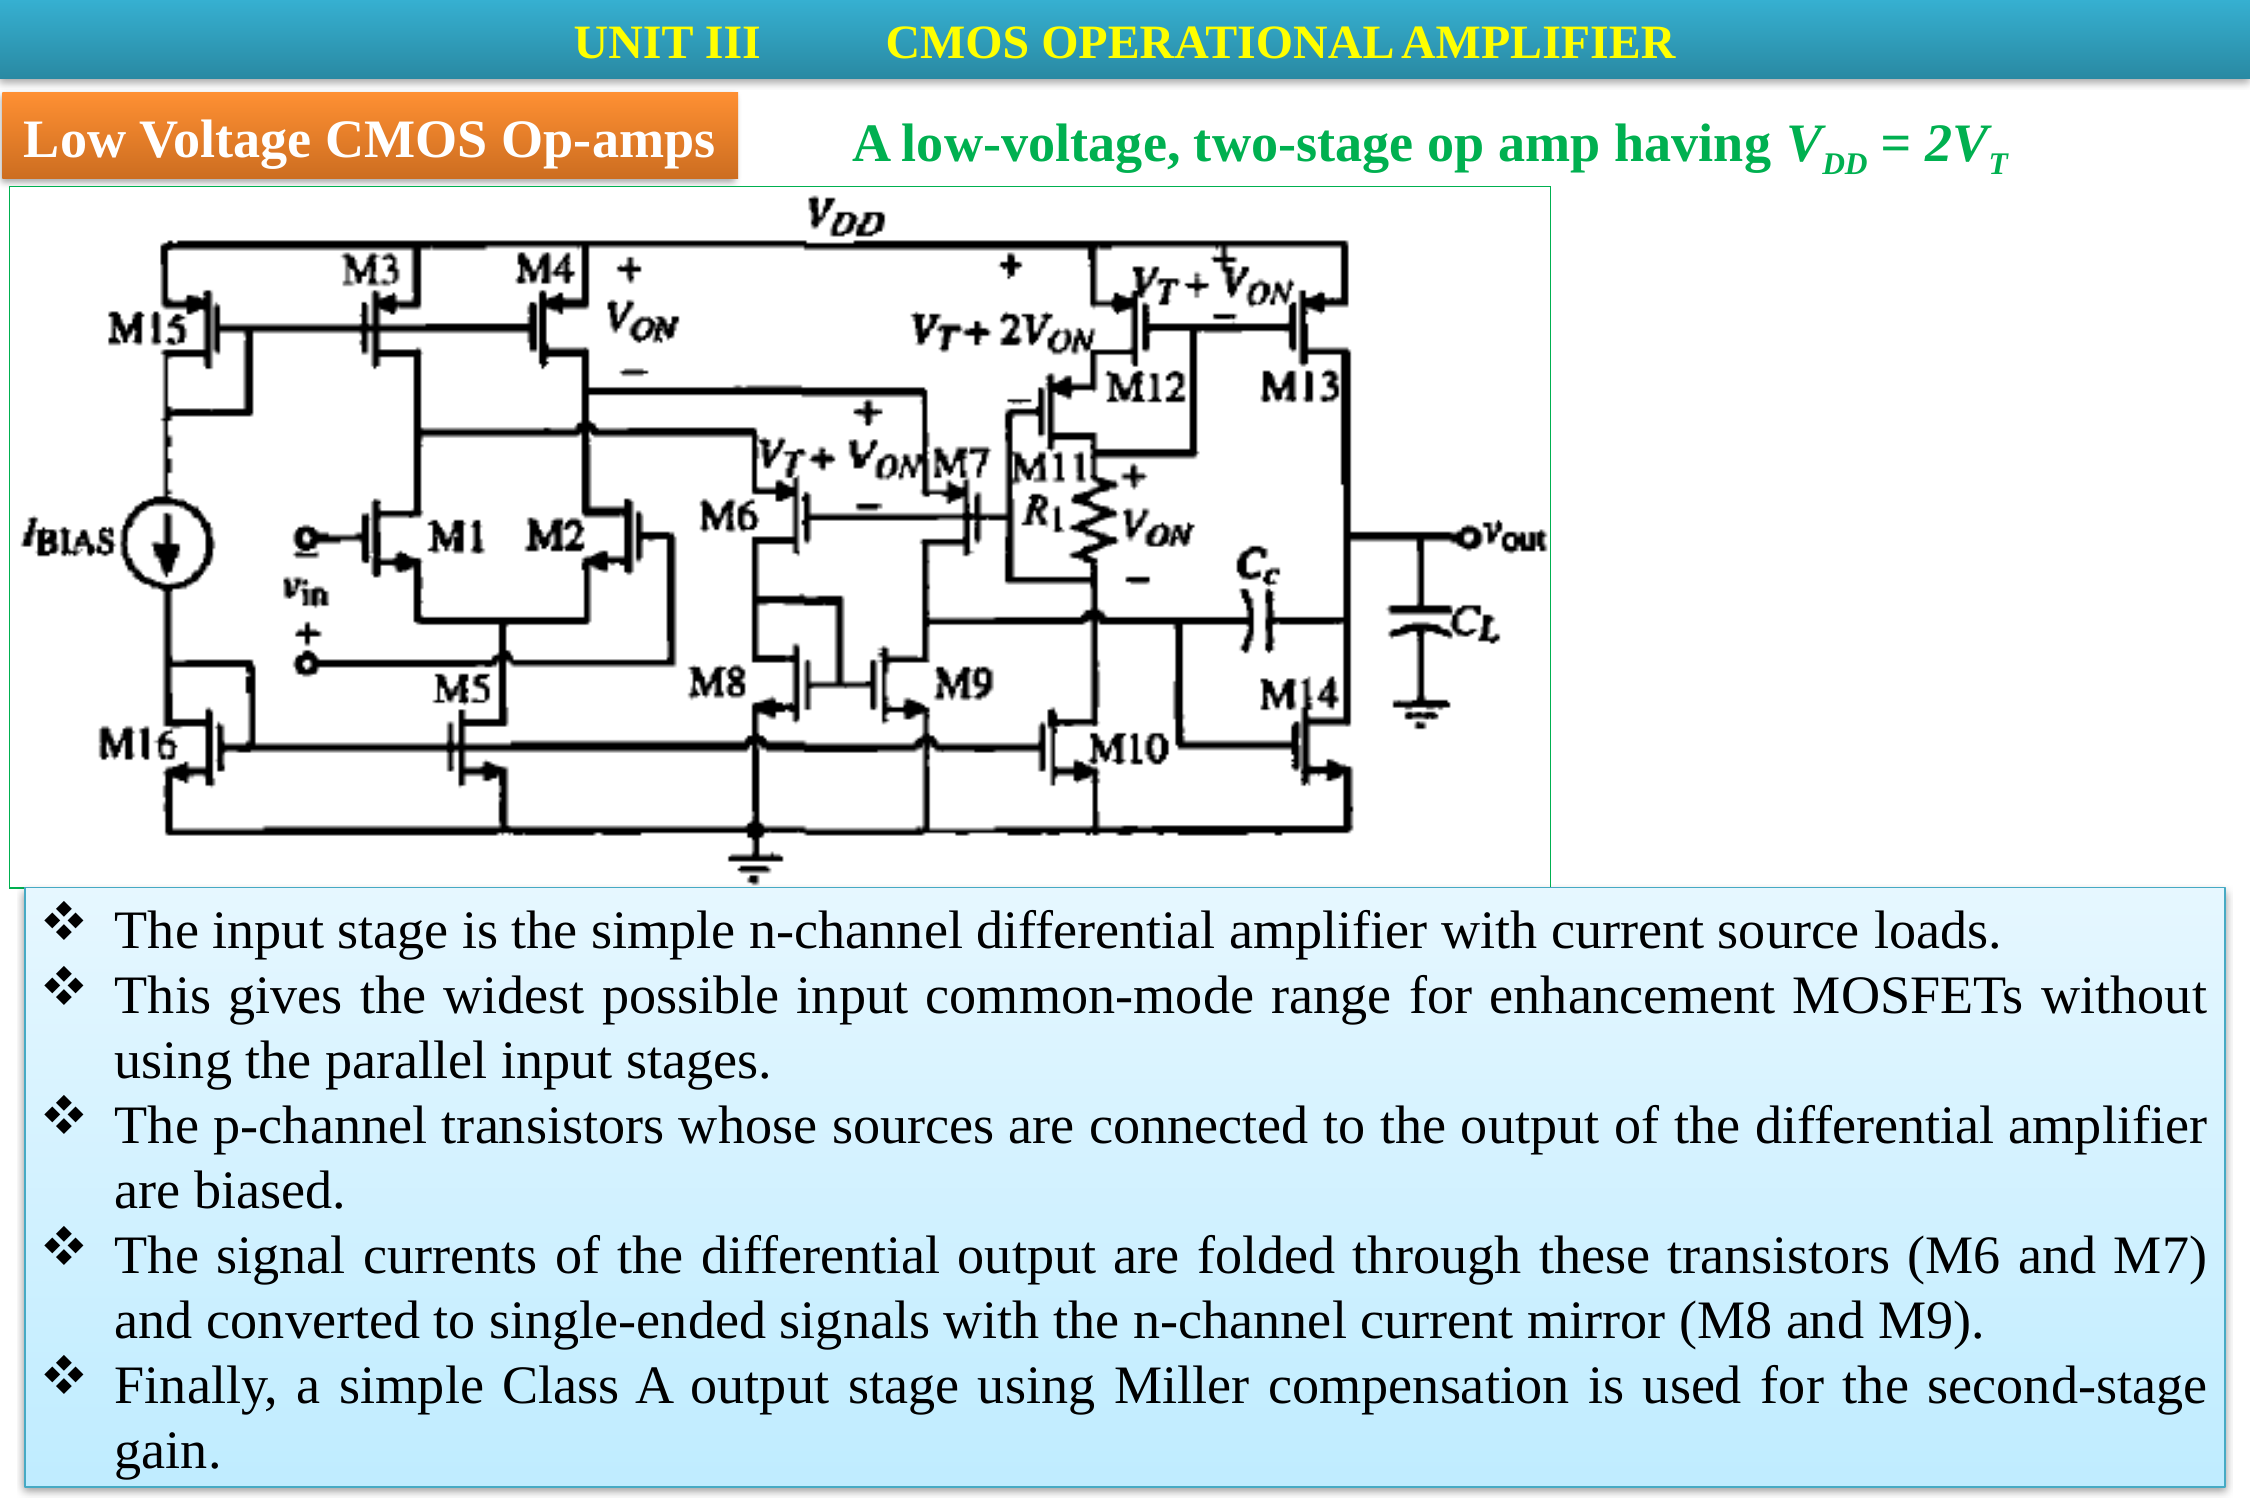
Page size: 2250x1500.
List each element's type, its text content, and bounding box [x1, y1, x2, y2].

text_box The input stage is the simple n-channel differential amplifier with current source loads. This gives the widest possible input common-mode range for enhancement MOSFETs without using the parallel input stages. The p-channel transistors whose sources are connected to the output of the differential amplifier are biased. The signal currents of the differential output are folded through these transistors (M6 and M7) and converted to single-ended signals with the n-channel current mirror (M8 and M9). Finally, a simple Class A output stage using Miller compensation is used for the second-stage gain. [24, 887, 2226, 1488]
text_box UNIT III CMOS OPERATIONAL AMPLIFIER [0, 0, 2250, 79]
text_box A low-voltage, two-stage op amp having VDD = 2VT [837, 99, 2073, 189]
picture [10, 187, 1551, 888]
text_box Low Voltage CMOS Op-amps [2, 92, 739, 179]
